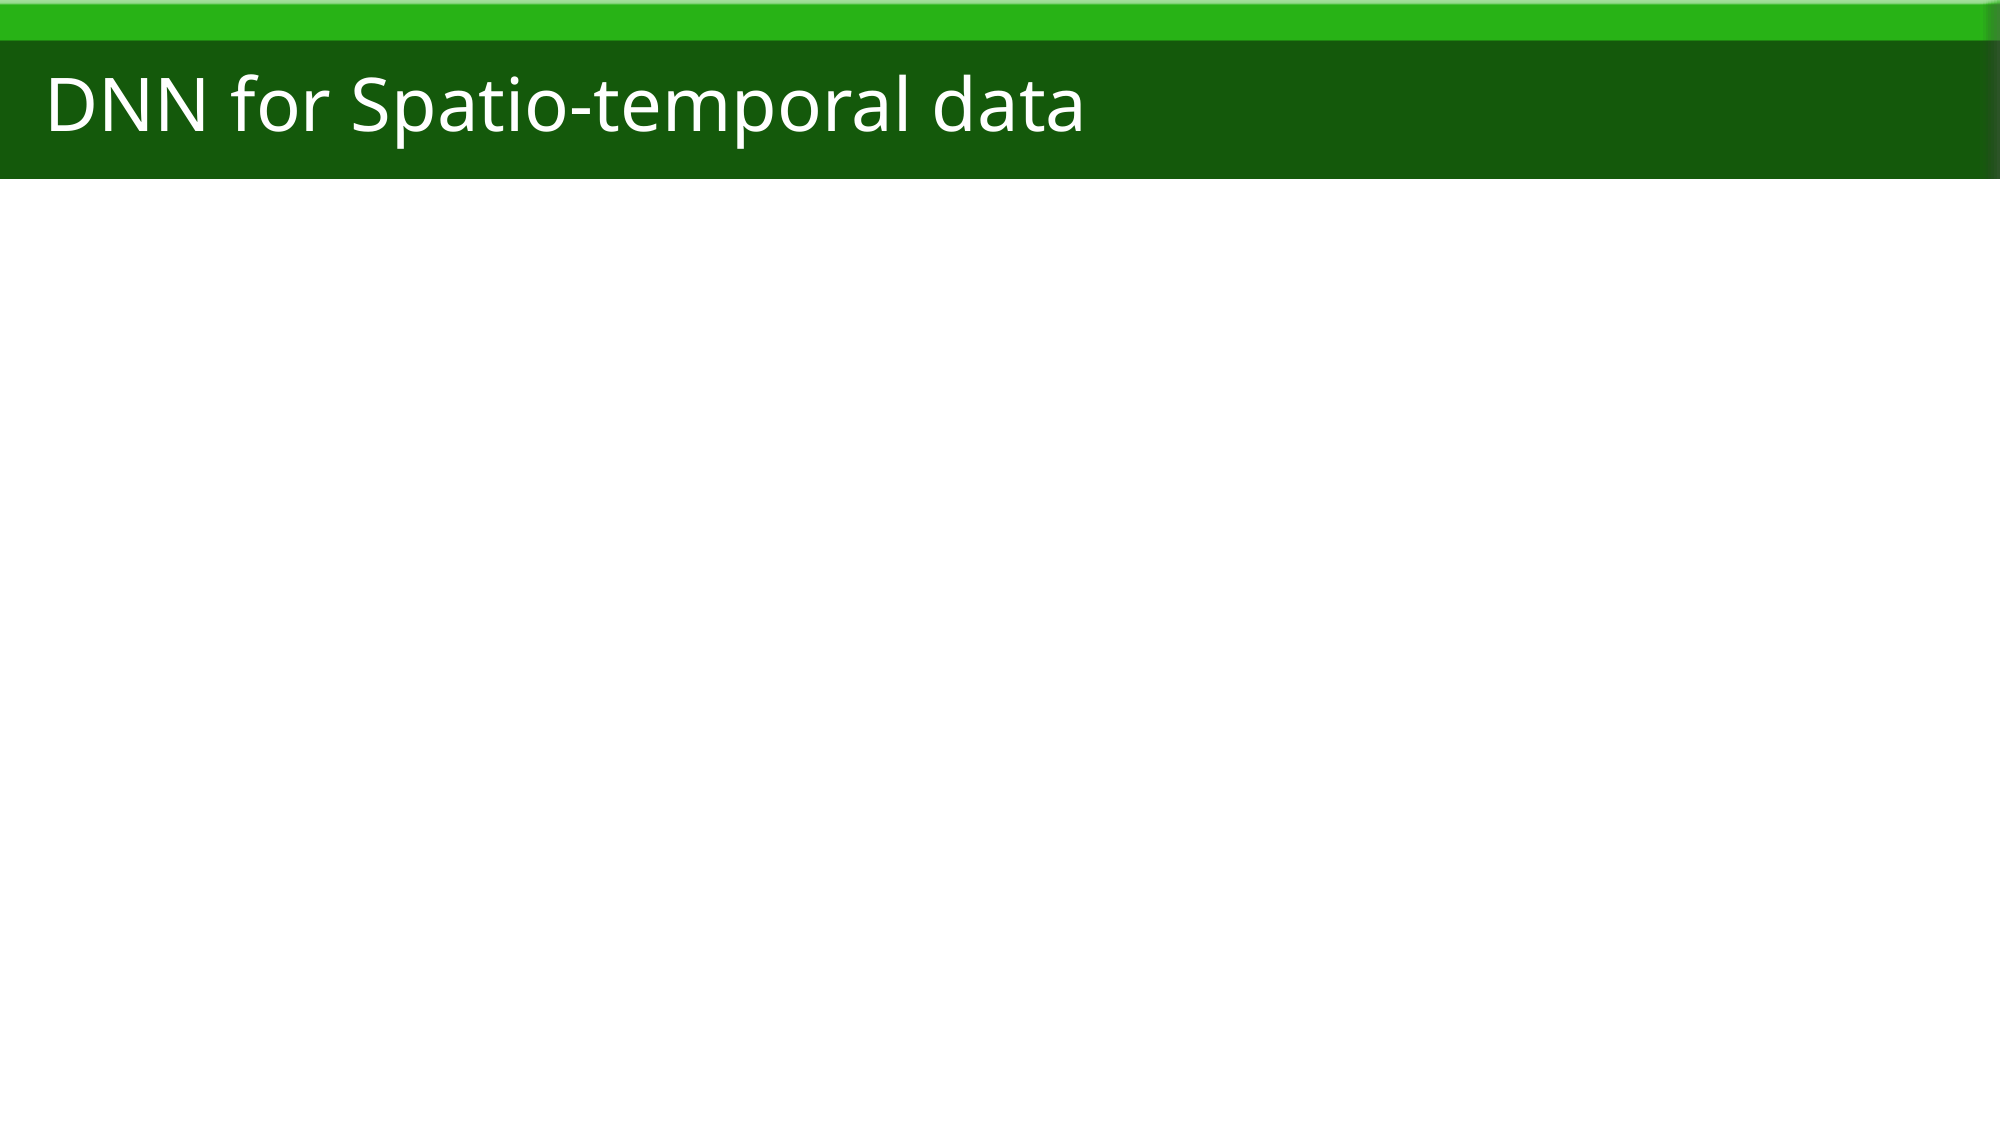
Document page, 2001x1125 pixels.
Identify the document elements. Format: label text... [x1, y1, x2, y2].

picture [0, 0, 2000, 443]
title DNN for Spatio-temporal data [29, 59, 1980, 156]
